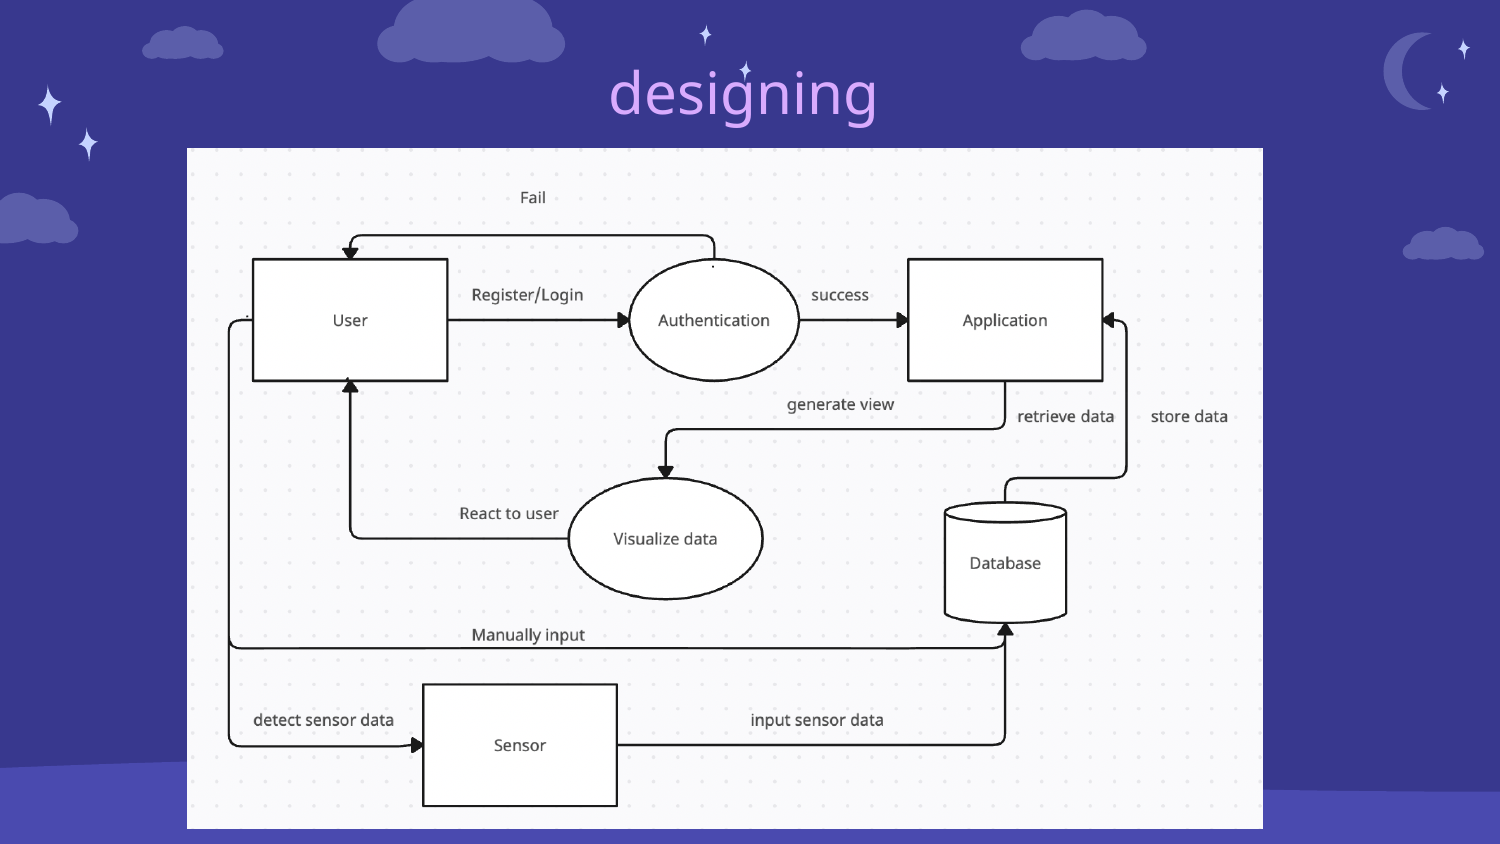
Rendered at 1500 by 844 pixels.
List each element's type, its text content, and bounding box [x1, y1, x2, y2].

picture [187, 148, 1264, 829]
title designing [112, 41, 1376, 136]
